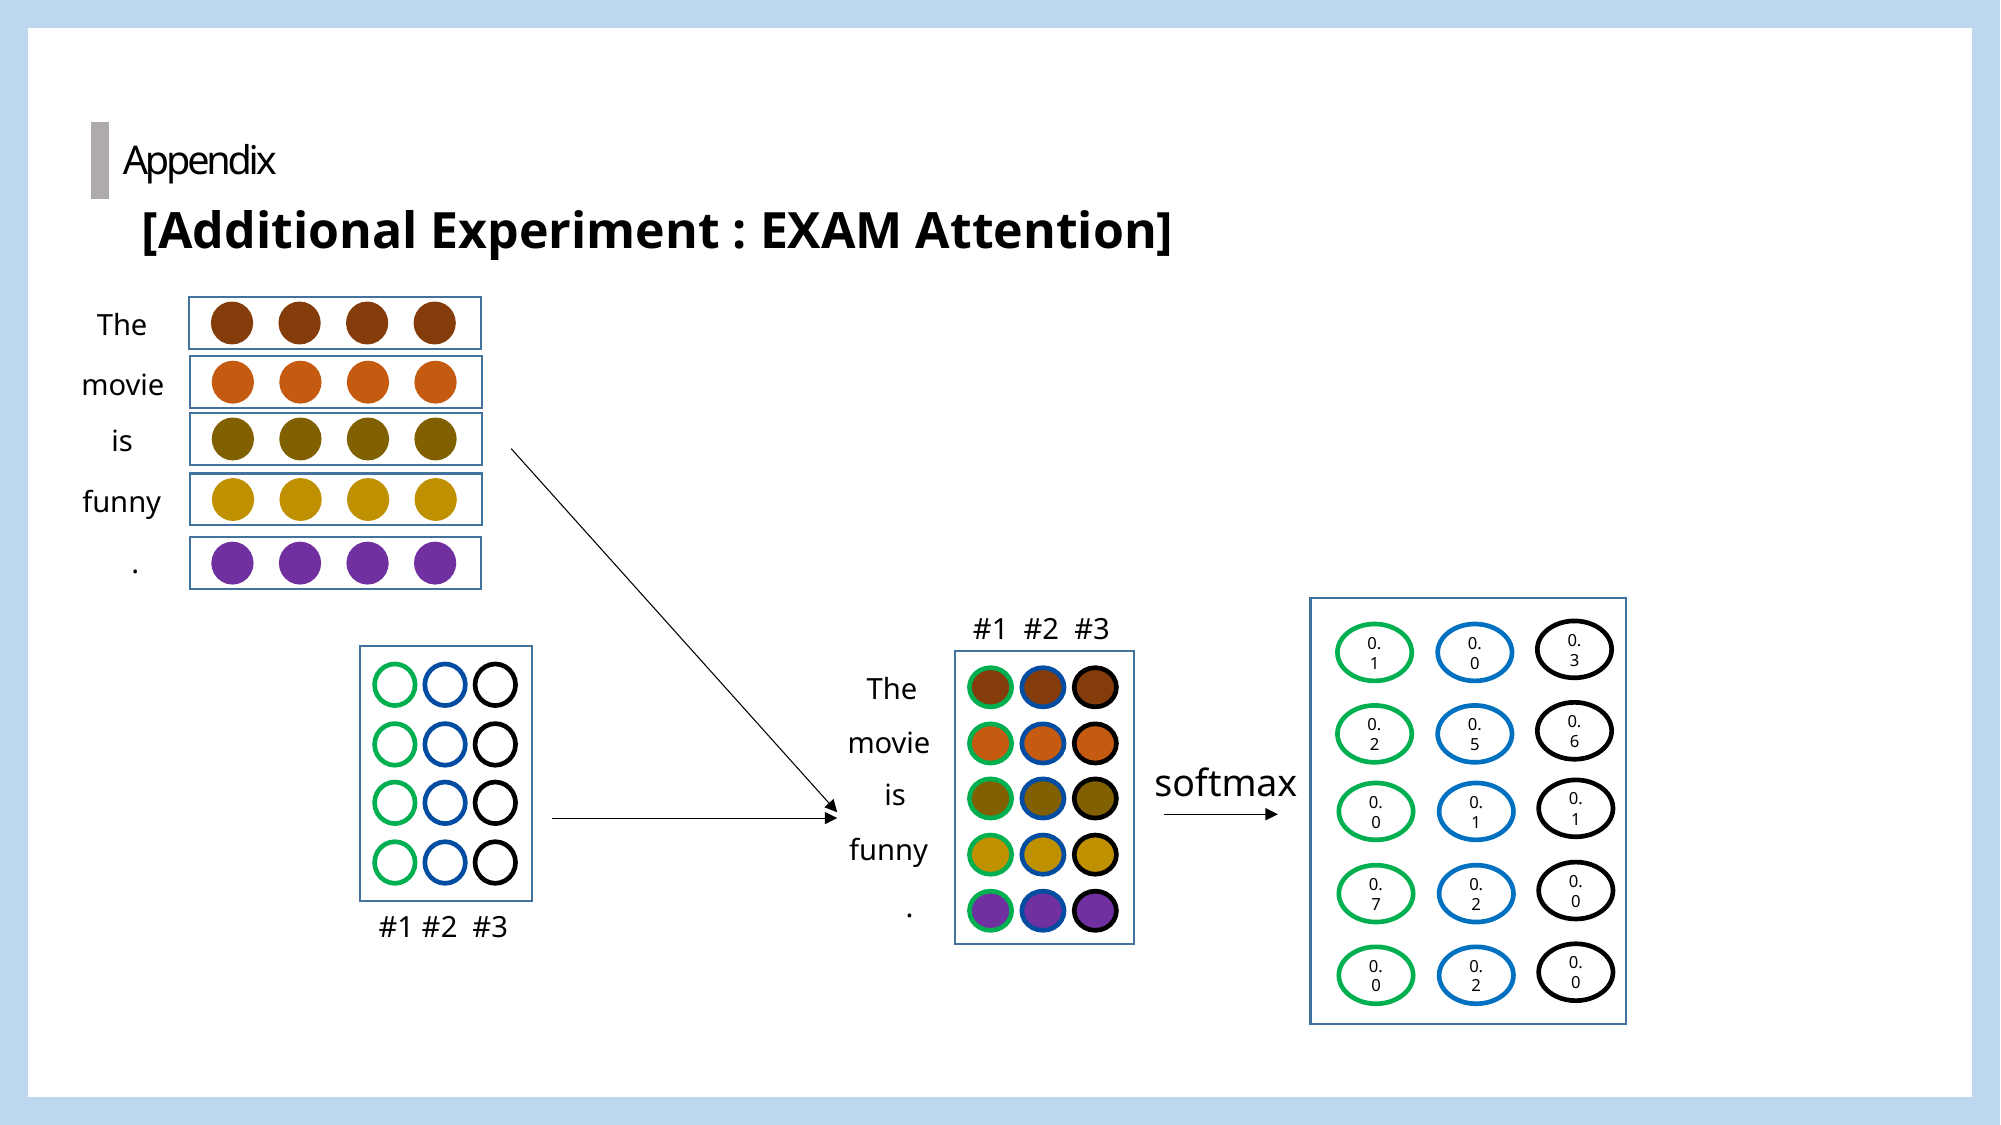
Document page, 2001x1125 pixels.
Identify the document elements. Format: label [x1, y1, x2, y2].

text_box [511, 448, 838, 813]
text_box [67, 297, 483, 590]
text_box [0, 0, 2000, 1125]
text_box [360, 645, 533, 948]
text_box [846, 603, 1134, 944]
